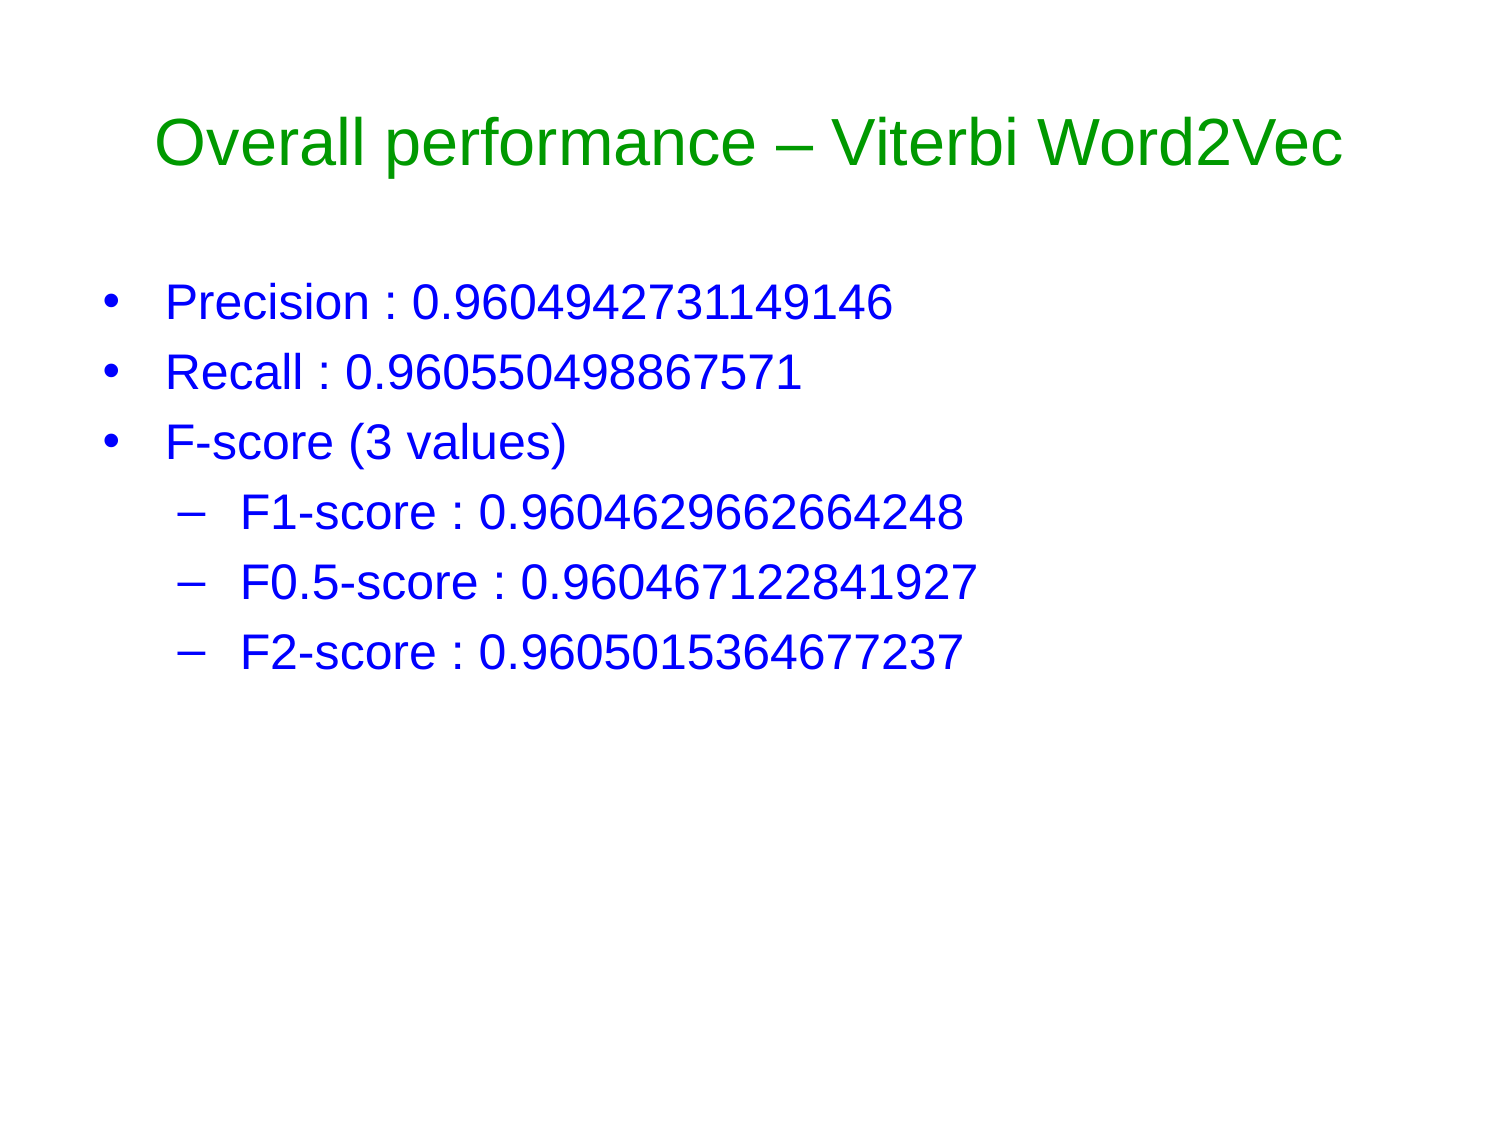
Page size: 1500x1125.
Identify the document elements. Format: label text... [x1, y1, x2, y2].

text_box Overall performance – Viterbi Word2Vec [74, 45, 1425, 233]
text_box Precision : 0.9604942731149146 Recall : 0.960550498867571 F-score (3 values) F1-score : 0.9604629662664248 F0.5-score : 0.960467122841927 F2-score : 0.9605015364677237 [74, 262, 1425, 1005]
